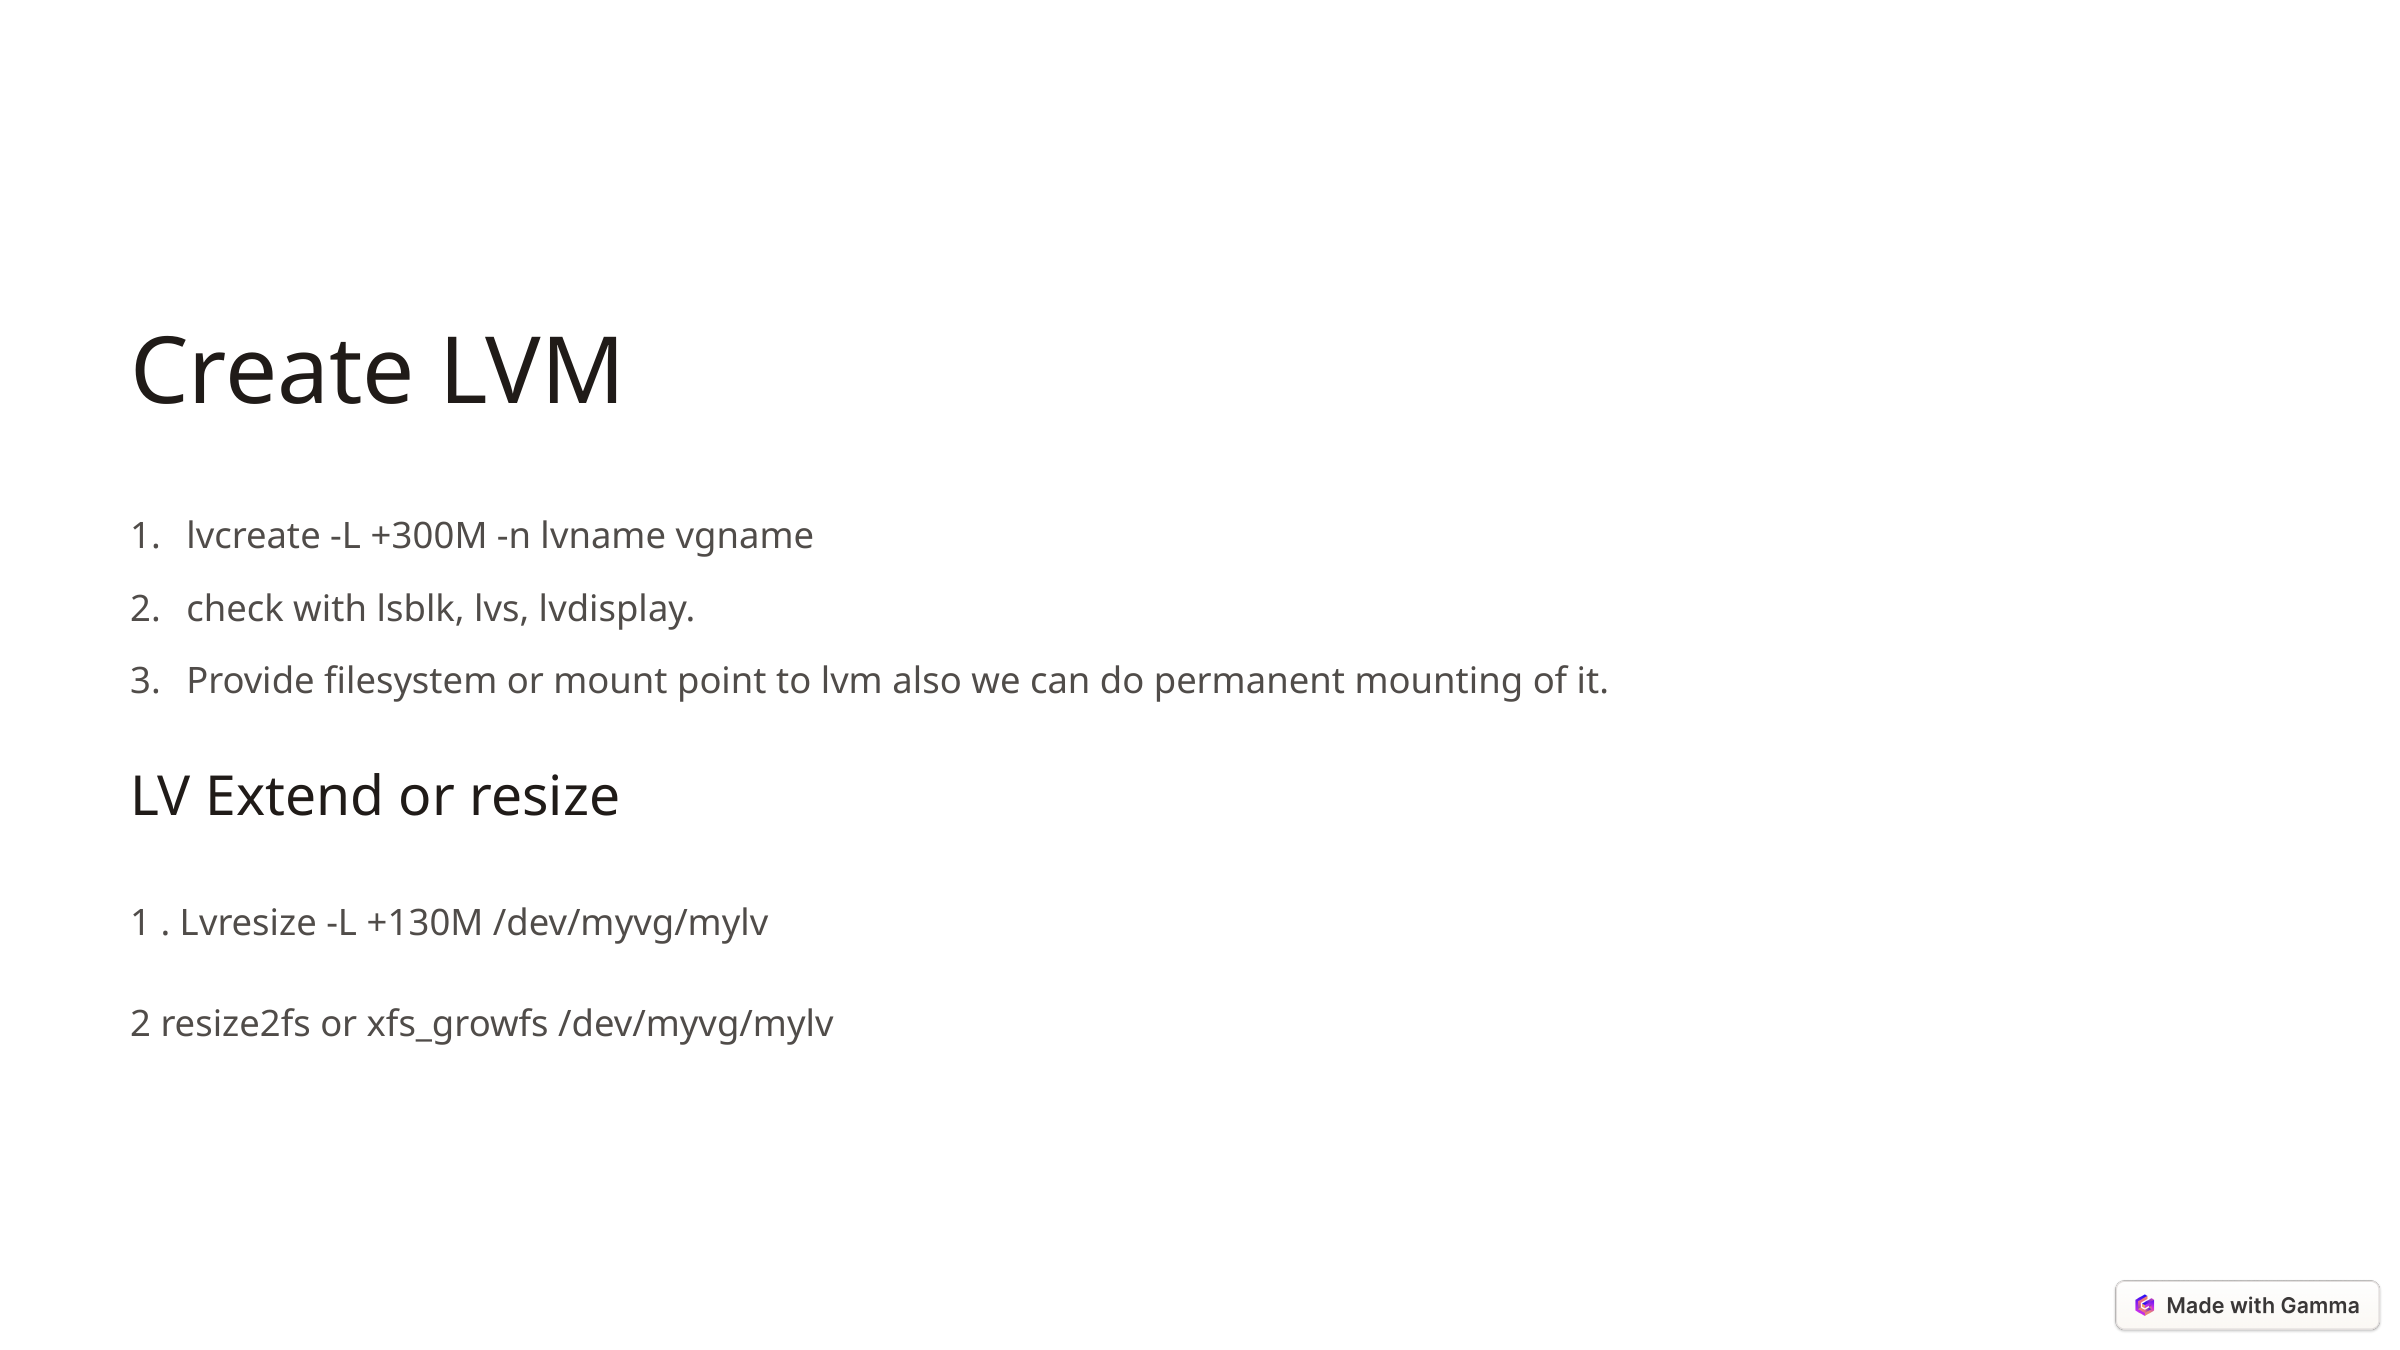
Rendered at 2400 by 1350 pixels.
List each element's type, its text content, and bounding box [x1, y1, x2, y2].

text_box check with lsblk, lvs, lvdisplay. [130, 569, 2270, 629]
text_box Provide filesystem or mount point to lvm also we can do permanent mounting of it. [130, 641, 2270, 702]
text_box 1 . Lvresize -L +130M /dev/myvg/mylv [130, 882, 2270, 943]
text_box lvcreate -L +300M -n lvname vgname [130, 496, 2270, 557]
text_box Create LVM [130, 306, 1061, 423]
text_box LV Extend or resize [130, 757, 689, 828]
picture [2106, 1271, 2389, 1339]
text_box 2 resize2fs or xfs_growfs /dev/myvg/mylv [130, 984, 2270, 1044]
